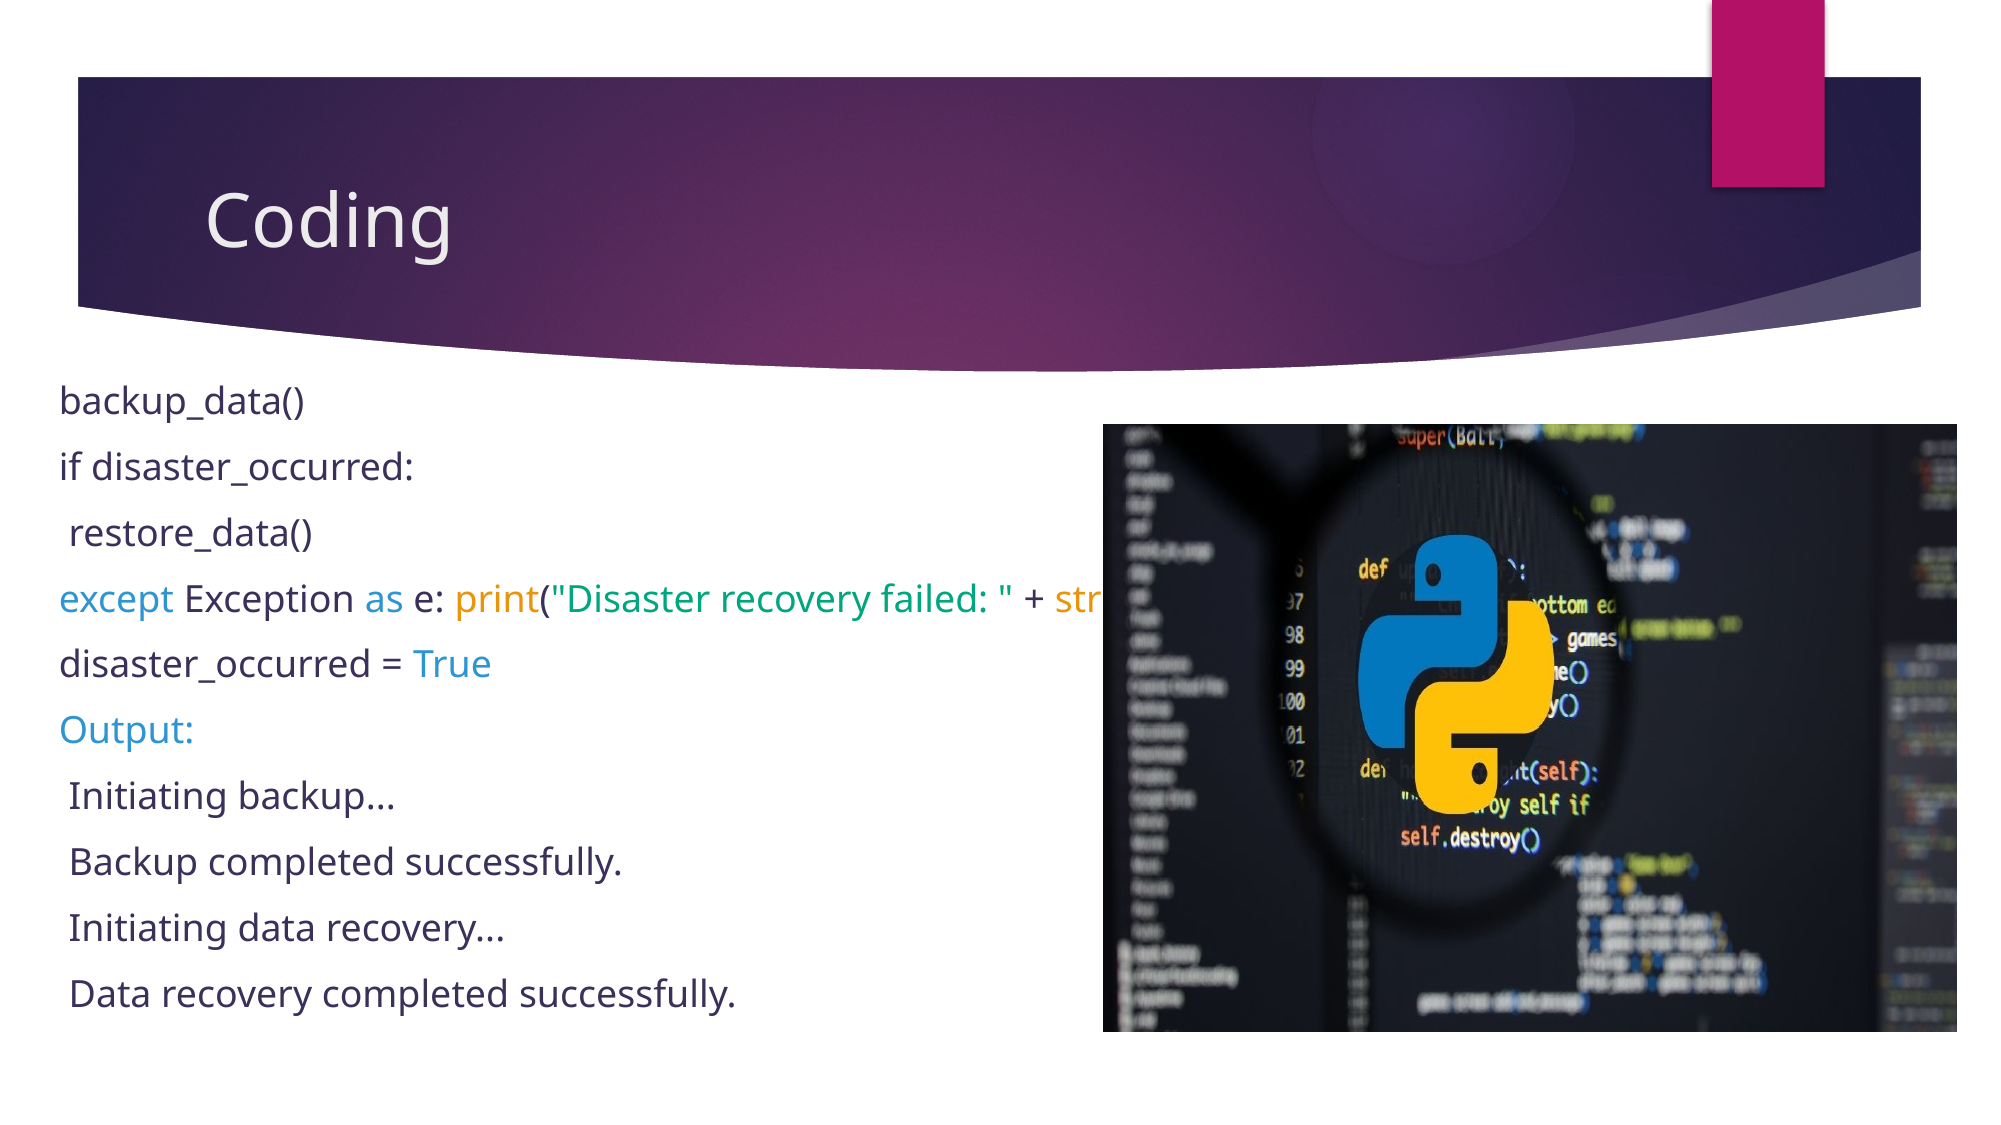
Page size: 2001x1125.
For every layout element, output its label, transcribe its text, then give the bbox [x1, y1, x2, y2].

picture [1103, 424, 1957, 1032]
list backup_data() if disaster_occurred: restore_data() except Exception as e: print("Disaster recovery failed: " + str(e)) disaster_occurred = True Output: Initiating backup... Backup completed successfully. Initiating data recovery... Data recovery completed successfully. [43, 369, 1492, 1125]
title Coding [189, 159, 1627, 276]
